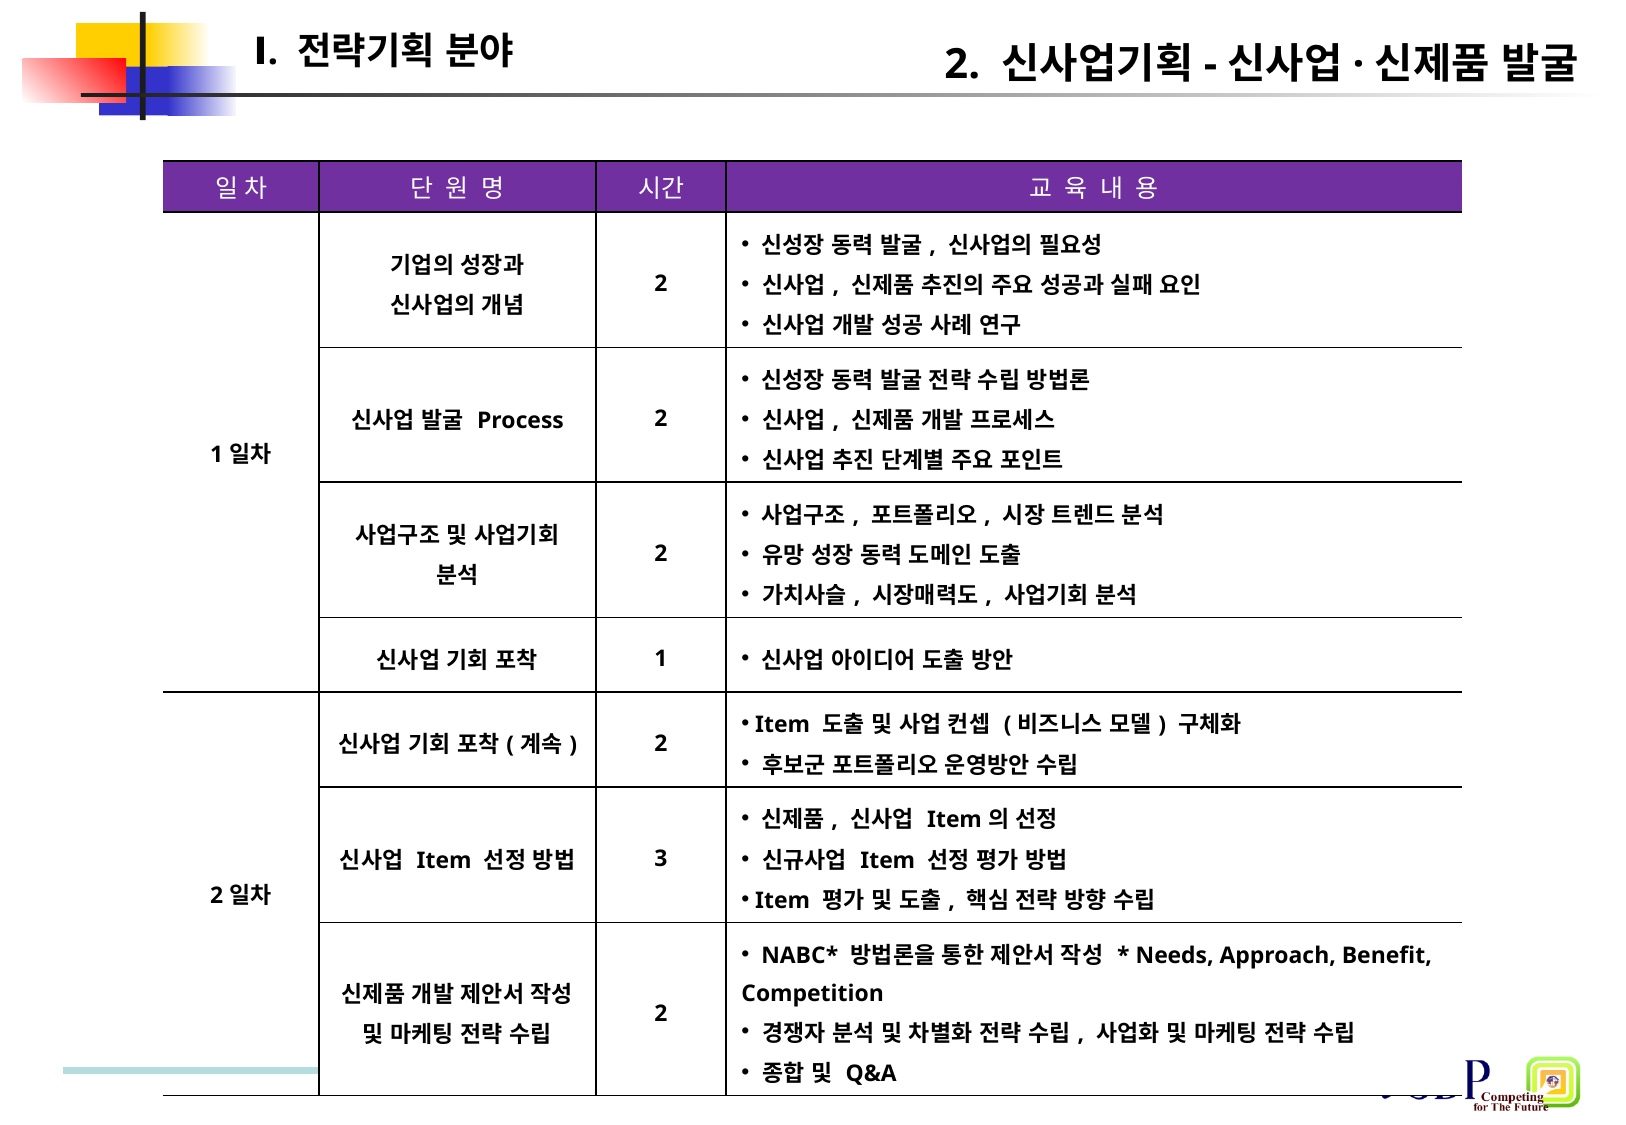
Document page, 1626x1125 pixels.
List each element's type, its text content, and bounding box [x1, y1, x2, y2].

table_cell 2일차 [163, 693, 318, 1095]
table_cell 사업구조 및 사업기회 분석 [320, 483, 595, 617]
table_cell 2 [597, 923, 725, 1095]
table_cell 기업의 성장과 신사업의 개념 [320, 213, 595, 347]
table_header 일차 [163, 162, 318, 211]
table_cell 신제품, 신사업 Item의 선정 신규사업 Item 선정 평가 방법 Item 평가 및 도출, 핵심 전략 방향 수립 [727, 788, 1462, 922]
table_cell NABC* 방법론을 통한 제안서 작성 * Needs, Approach, Benefit, Competition 경쟁자 분석 및 차별화 전략 수립, 사업화 및 마케팅 전략 수립 종합 및 Q&A [727, 923, 1462, 1095]
table_cell 신사업 발굴 Process [320, 348, 595, 481]
table_cell 신성장 동력 발굴, 신사업의 필요성 신사업, 신제품 추진의 주요 성공과 실패 요인 신사업 개발 성공 사례 연구 [727, 213, 1462, 347]
table_cell 2 [597, 348, 725, 481]
table_cell 신사업 Item 선정 방법 [320, 788, 595, 922]
table_cell 사업구조, 포트폴리오, 시장 트렌드 분석 유망 성장 동력 도메인 도출 가치사슬, 시장매력도, 사업기회 분석 [727, 483, 1462, 617]
picture [1378, 1055, 1581, 1112]
table_cell 2 [597, 213, 725, 347]
table_header 단원명 [320, 162, 595, 211]
table_header 시간 [597, 162, 725, 211]
table_header 교육내용 [727, 162, 1462, 211]
table_cell 1일차 [163, 213, 318, 691]
table_cell 신사업 기회 포착 [320, 618, 595, 691]
table_cell 신사업 아이디어 도출 방안 [727, 618, 1462, 691]
table_cell Item 도출 및 사업 컨셉 (비즈니스 모델) 구체화 후보군 포트폴리오 운영방안 수립 [727, 693, 1462, 786]
table_cell 2 [597, 483, 725, 617]
table_cell 1 [597, 618, 725, 691]
text_box Ⅰ. 전략기획 분야 [238, 19, 541, 80]
table_cell 3 [597, 788, 725, 922]
table_cell 신제품 개발 제안서 작성 및 마케팅 전략 수립 [320, 923, 595, 1095]
title 2. 신사업기획-신사업·신제품 발굴 [923, 29, 1594, 95]
table_cell 신사업 기회 포착(계속) [320, 693, 595, 786]
table_cell 2 [597, 693, 725, 786]
table_cell 신성장 동력 발굴 전략 수립 방법론 신사업, 신제품 개발 프로세스 신사업 추진 단계별 주요 포인트 [727, 348, 1462, 481]
